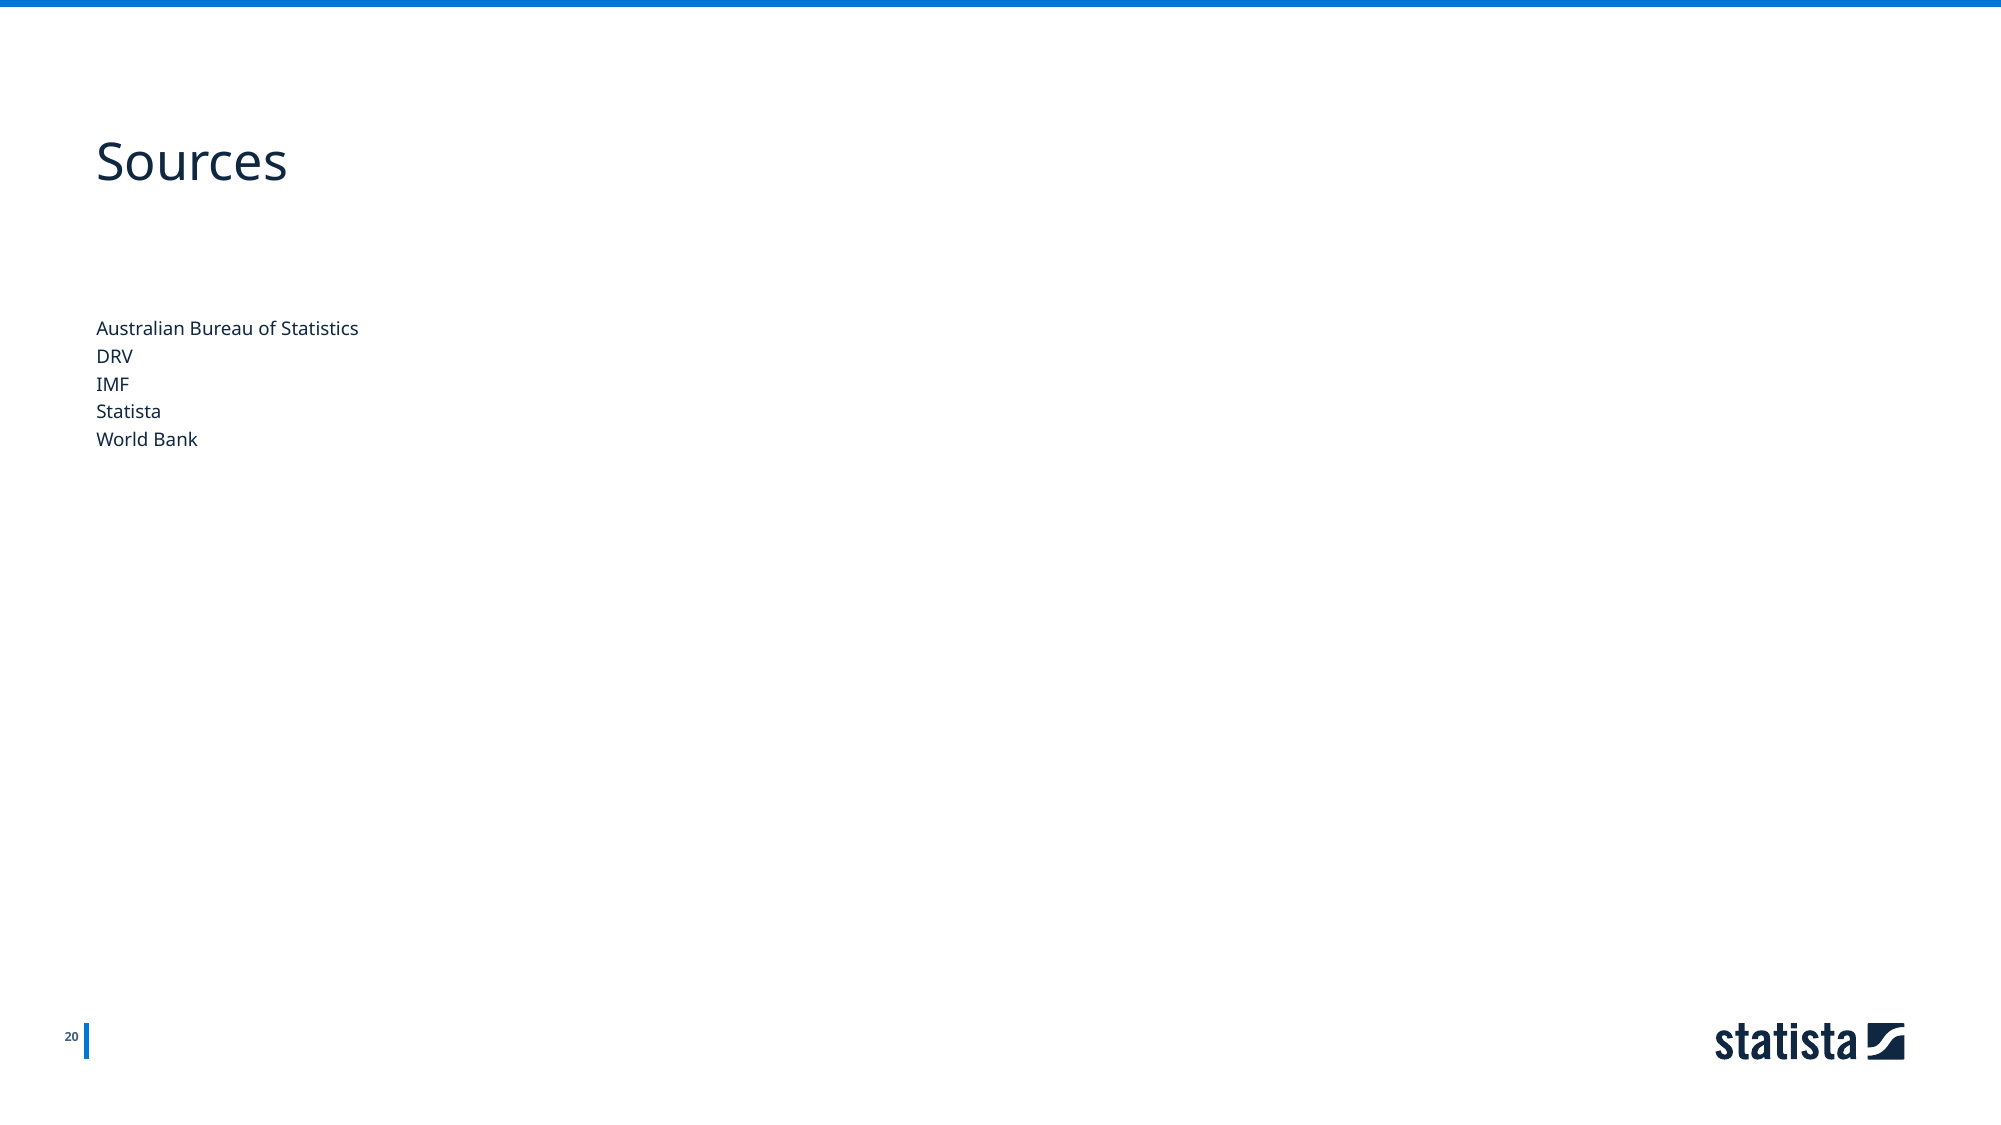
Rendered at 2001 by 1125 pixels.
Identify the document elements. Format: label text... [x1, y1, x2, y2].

text_box [0, 0, 2000, 10]
text_box 20 [0, 1019, 96, 1069]
text_box World Bank [79, 418, 1002, 462]
text_box IMF [79, 363, 1002, 390]
text_box Australian Bureau of Statistics [79, 307, 1002, 335]
text_box [1712, 1019, 1908, 1063]
text_box Sources [79, 68, 1920, 200]
text_box DRV [79, 335, 1002, 363]
text_box Statista [79, 390, 1002, 418]
